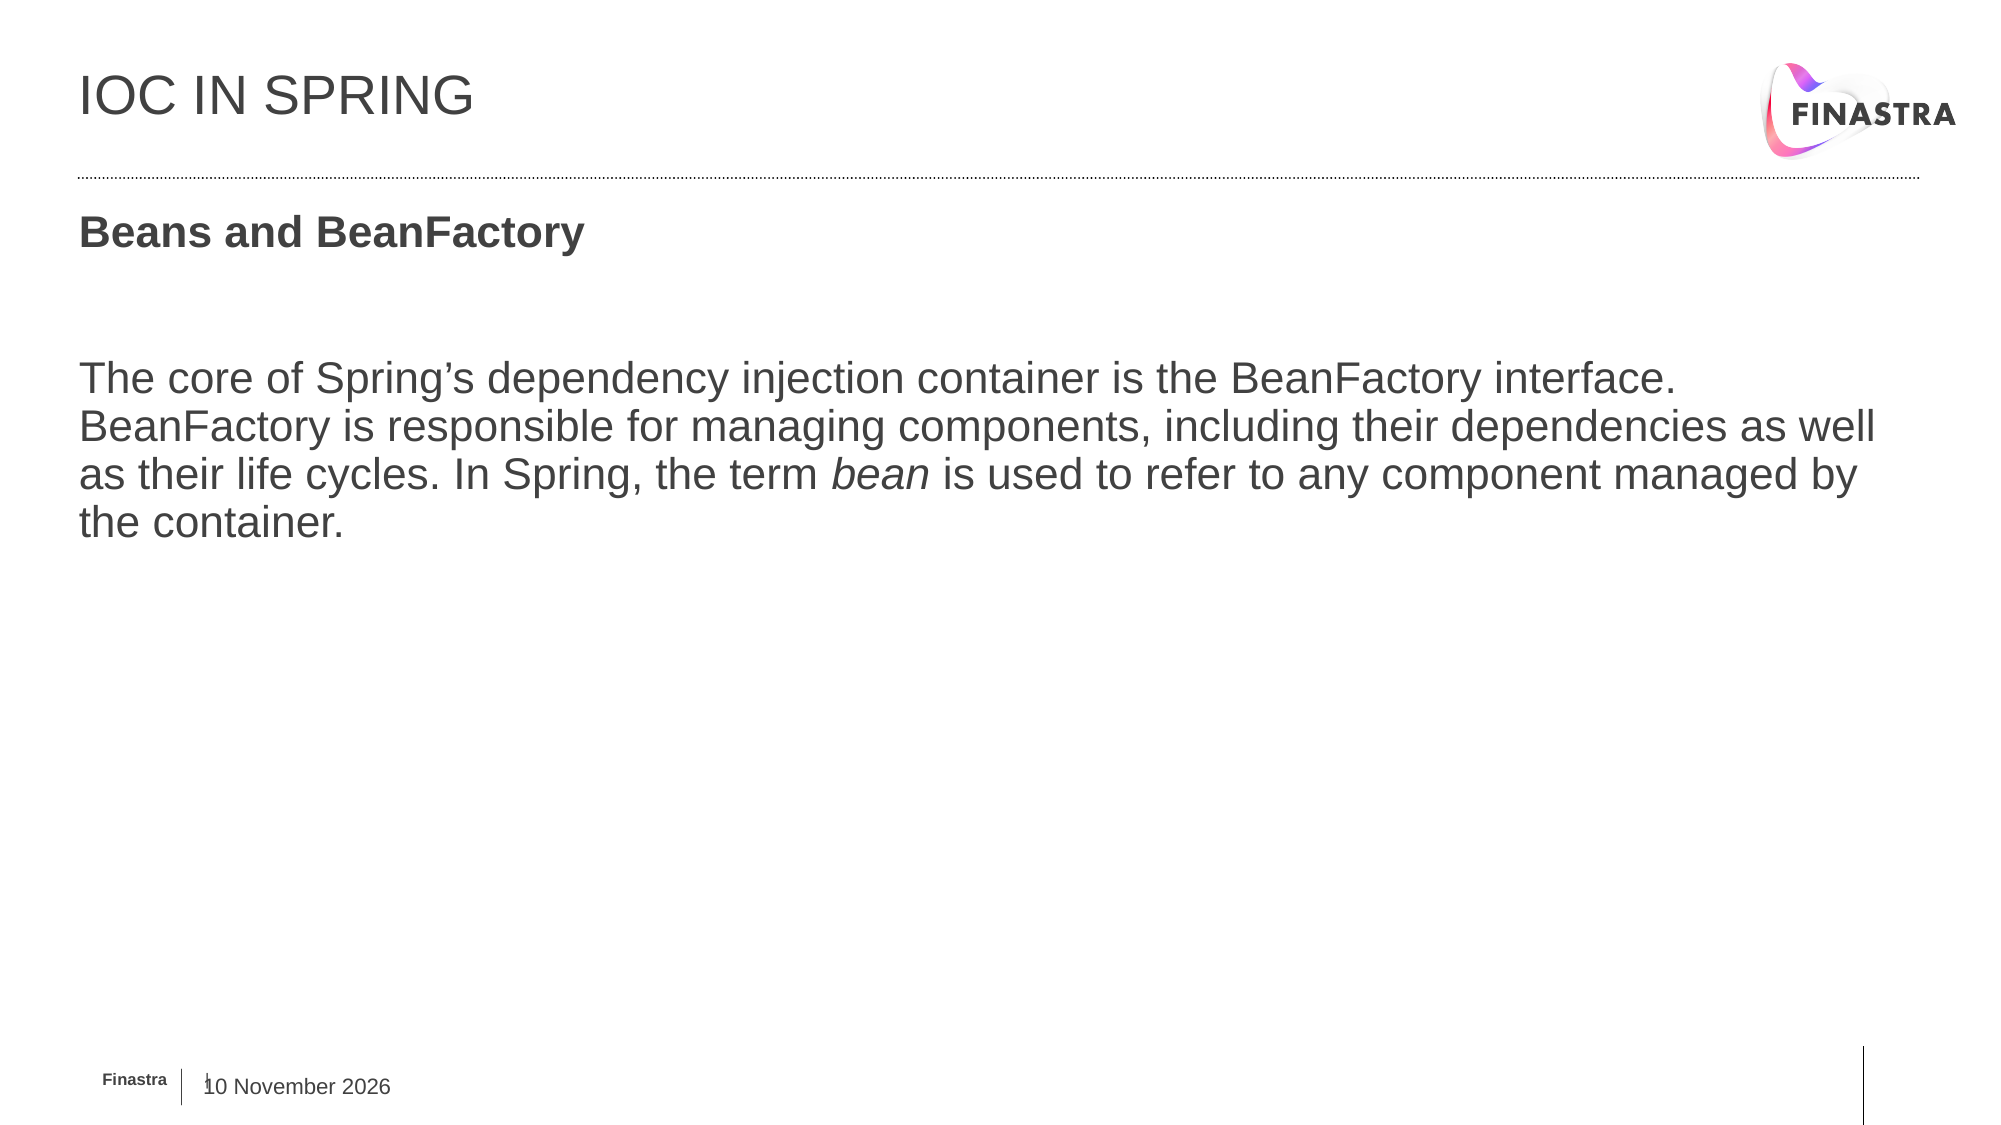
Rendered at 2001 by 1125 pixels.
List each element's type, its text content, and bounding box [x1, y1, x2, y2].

picture [1760, 63, 1956, 160]
title IOC in spring [78, 39, 1922, 158]
list Beans and BeanFactory The core of Spring’s dependency injection container is the BeanFactory interface. BeanFactory is responsible for managing components, including their dependencies as well as their life cycles. In Spring, the term bean is used to refer to any component managed by the container. [78, 209, 1921, 985]
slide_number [203, 1061, 526, 1110]
